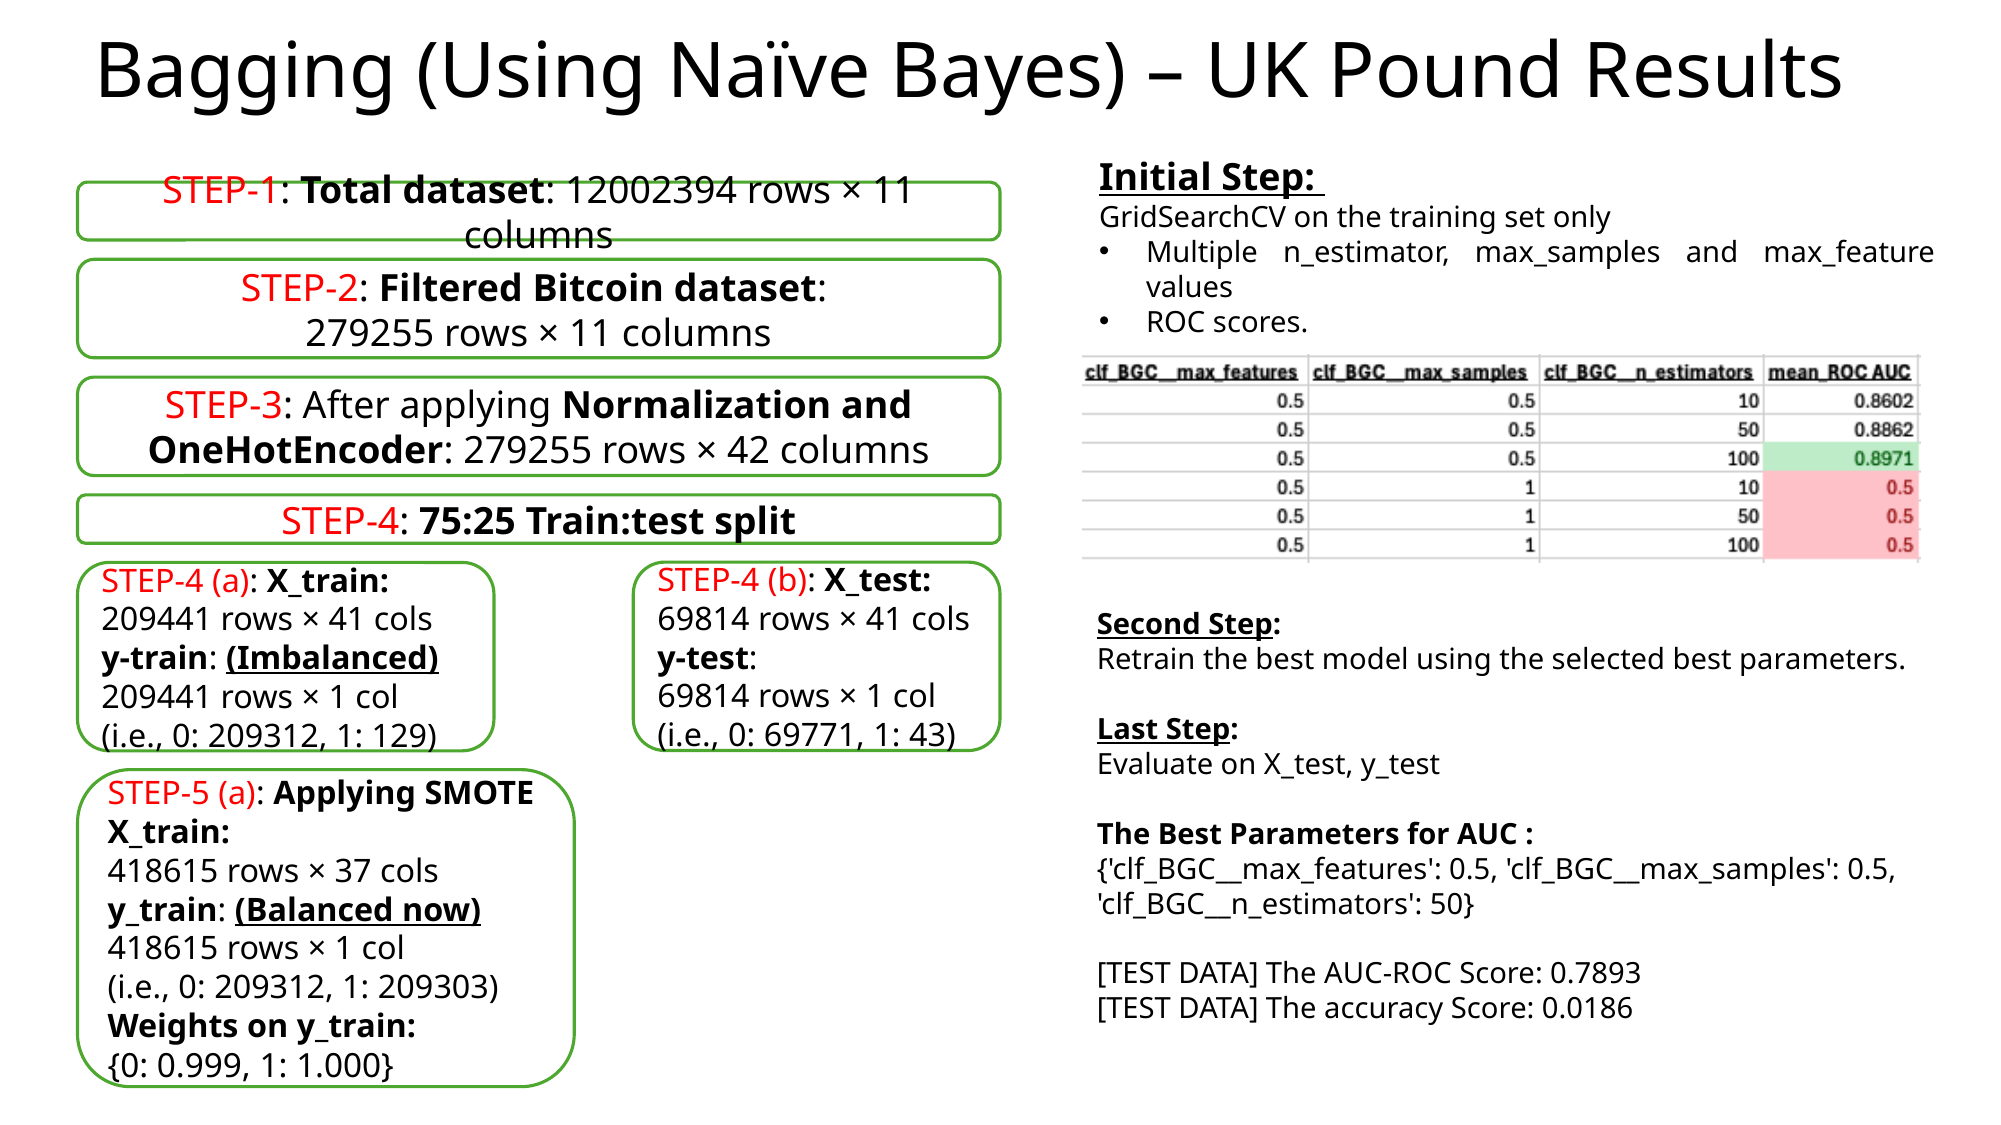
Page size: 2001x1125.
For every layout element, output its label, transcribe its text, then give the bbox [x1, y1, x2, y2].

text_box STEP-2: Filtered Bitcoin dataset: 279255 rows × 11 columns [75, 257, 1002, 360]
text_box STEP-5 (a): Applying SMOTE X_train: 418615 rows × 37 cols y_train: (Balanced now) 418615 rows × 1 col (i.e., 0: 209312, 1: 209303) Weights on y_train: {0: 0.999, 1: 1.000} [75, 768, 576, 1089]
text_box STEP-4 (b): X_test: 69814 rows × 41 cols y-test: 69814 rows × 1 col (i.e., 0: 69771, 1: 43) [631, 560, 1002, 753]
title Bagging (Using Naïve Bayes) – UK Pound Results [77, 21, 1863, 124]
text_box STEP-4 (a): X_train: 209441 rows × 41 cols y-train: (Imbalanced) 209441 rows × 1 col (i.e., 0: 209312, 1: 129) [75, 560, 496, 753]
text_box Second Step: Retrain the best model using the selected best parameters. Last Step: Evaluate on X_test, y_test The Best Parameters for AUC : {'clf_BGC__max_features': 0.5, 'clf_BGC__max_samples': 0.5, 'clf_BGC__n_estimators': 50} [TEST DATA] The AUC-ROC Score: 0.7893 [TEST DATA] The accuracy Score: 0.0186 [1082, 597, 1949, 1033]
text_box STEP-3: After applying Normalization and OneHotEncoder: 279255 rows × 42 columns [75, 375, 1002, 478]
text_box Initial Step: GridSearchCV on the training set only Multiple n_estimator, max_samples and max_feature values ROC scores. [1084, 145, 1951, 346]
text_box STEP-1: Total dataset: 12002394 rows × 11 columns [75, 180, 1002, 242]
text_box STEP-4: 75:25 Train:test split [75, 493, 1002, 545]
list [1081, 353, 1921, 563]
